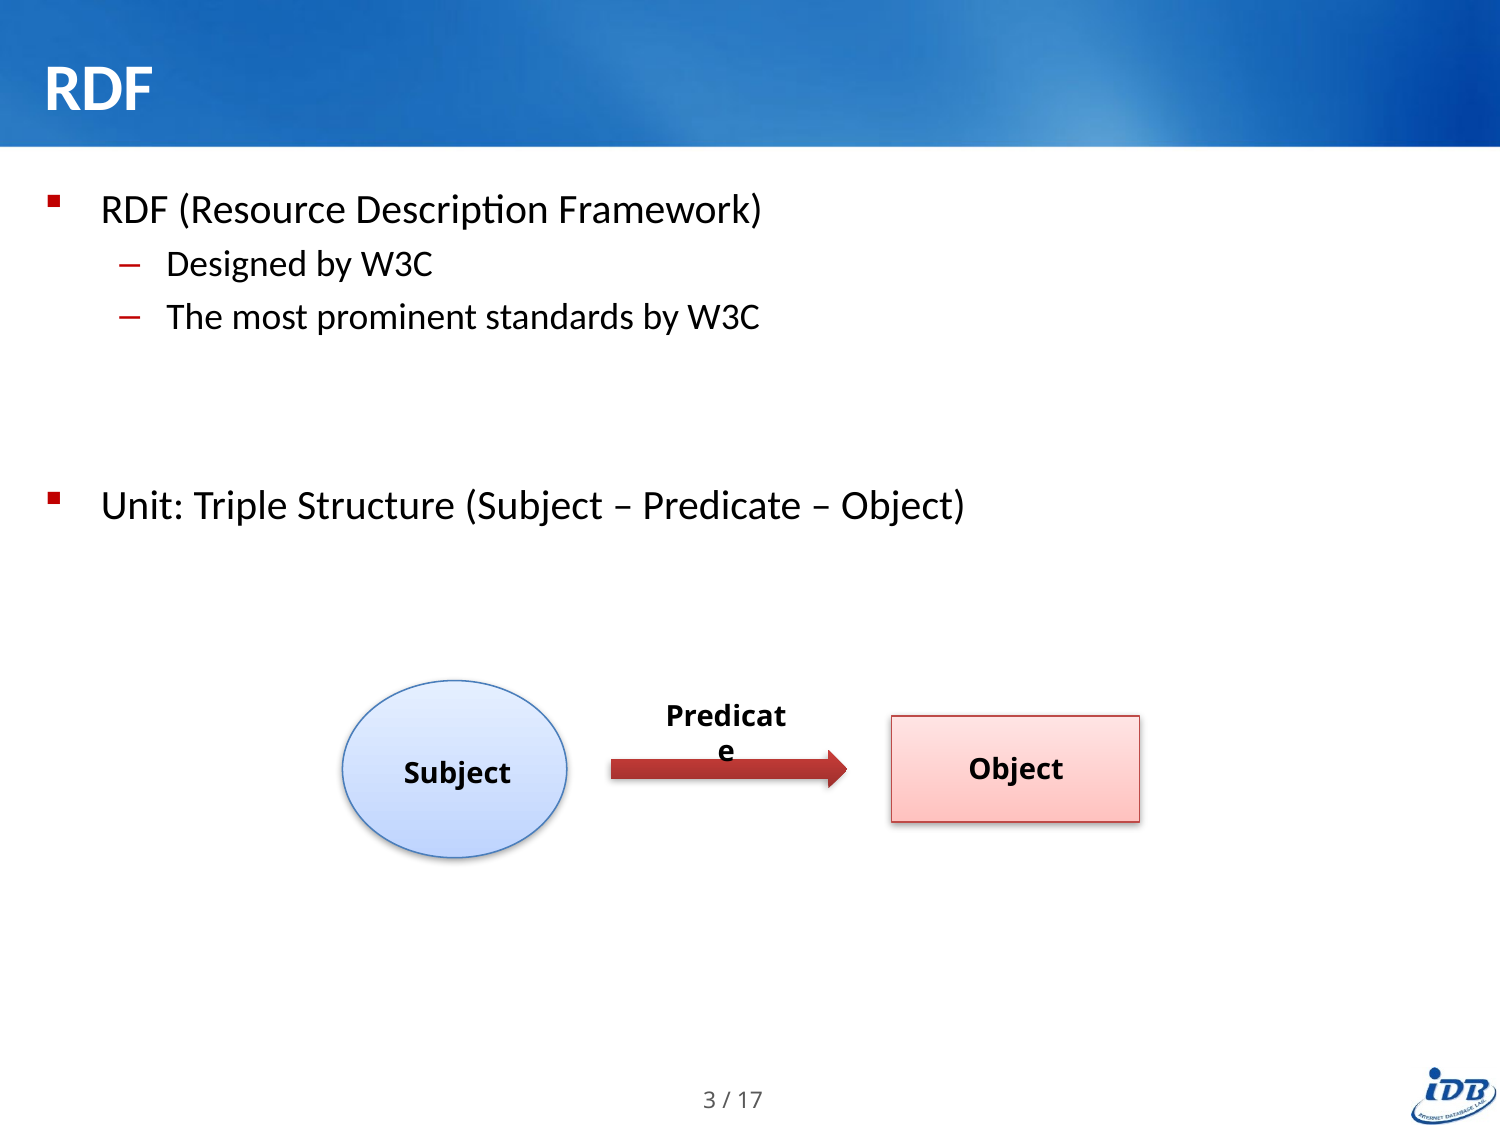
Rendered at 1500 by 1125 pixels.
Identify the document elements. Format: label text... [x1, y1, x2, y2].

text_box [611, 750, 848, 789]
title RDF [29, 19, 1471, 149]
picture [0, 0, 1500, 1125]
text_box [891, 715, 1140, 823]
text_box Subject [383, 746, 532, 797]
text_box [341, 679, 568, 859]
list RDF (Resource Description Framework) Designed by W3C The most prominent standards by W3C Unit: Triple Structure (Subject – Predicate – Object) [29, 174, 1471, 1071]
text_box Predicate [643, 690, 809, 775]
text_box Object [939, 743, 1093, 793]
